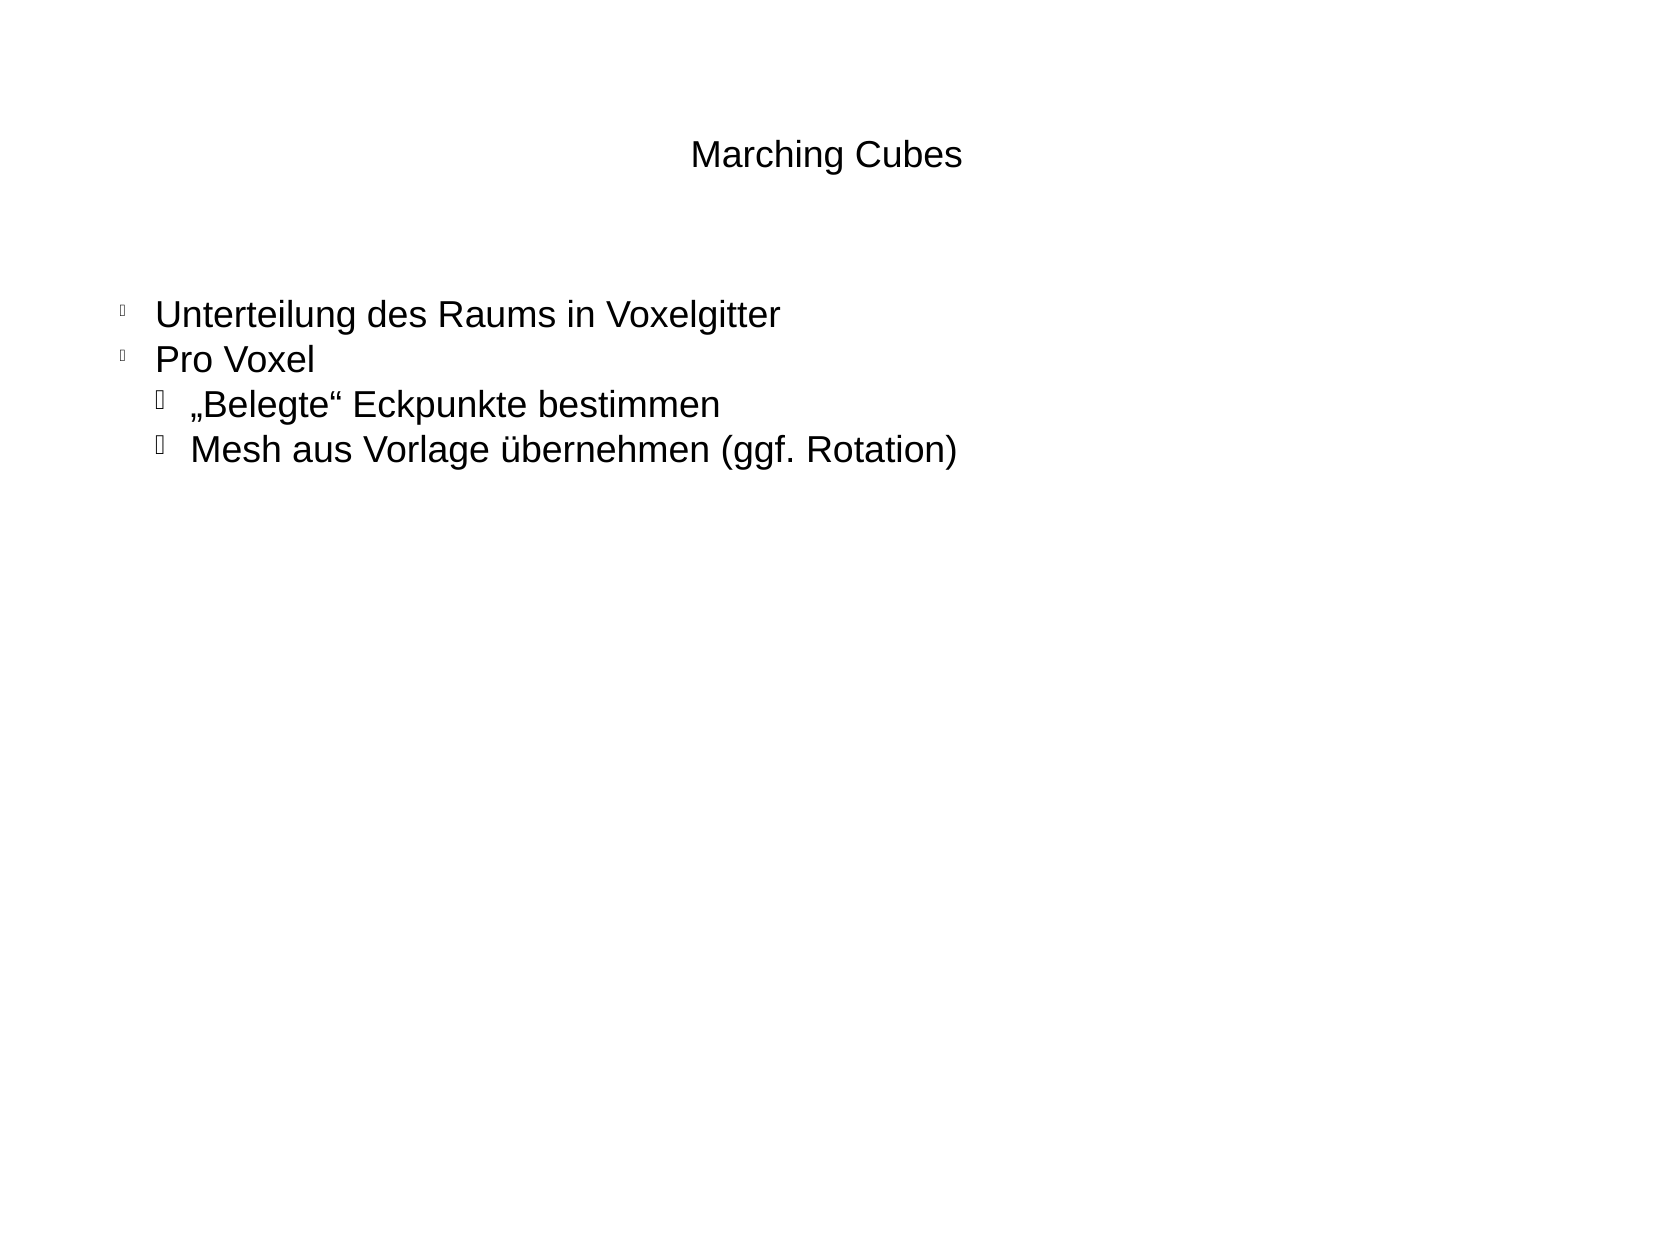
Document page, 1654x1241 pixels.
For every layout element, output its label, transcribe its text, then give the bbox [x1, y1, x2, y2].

text_box Marching Cubes [82, 49, 1571, 257]
text_box Unterteilung des Raums in Voxelgitter Pro Voxel „Belegte“ Eckpunkte bestimmen Mesh aus Vorlage übernehmen (ggf. Rotation) [119, 290, 830, 1010]
